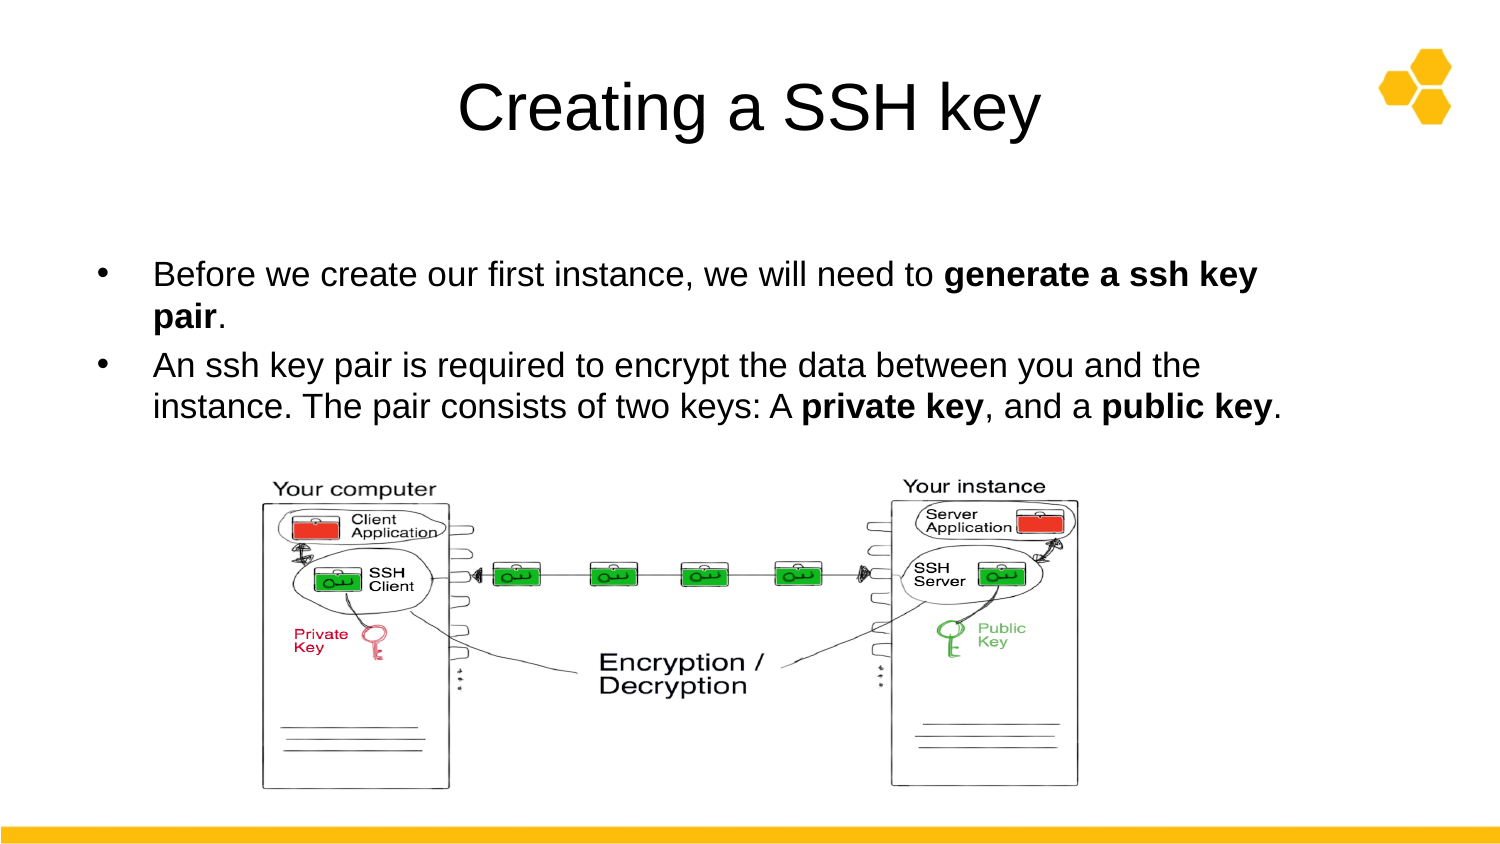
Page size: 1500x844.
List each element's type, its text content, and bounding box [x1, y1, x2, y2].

list Before we create our first instance, we will need to generate a ssh key pair. An ssh key pair is required to encrypt the data between you and the instance. The pair consists of two keys: A private key, and a public key. [81, 243, 1322, 452]
picture [0, 0, 1500, 844]
title Creating a SSH key [75, 33, 1425, 175]
